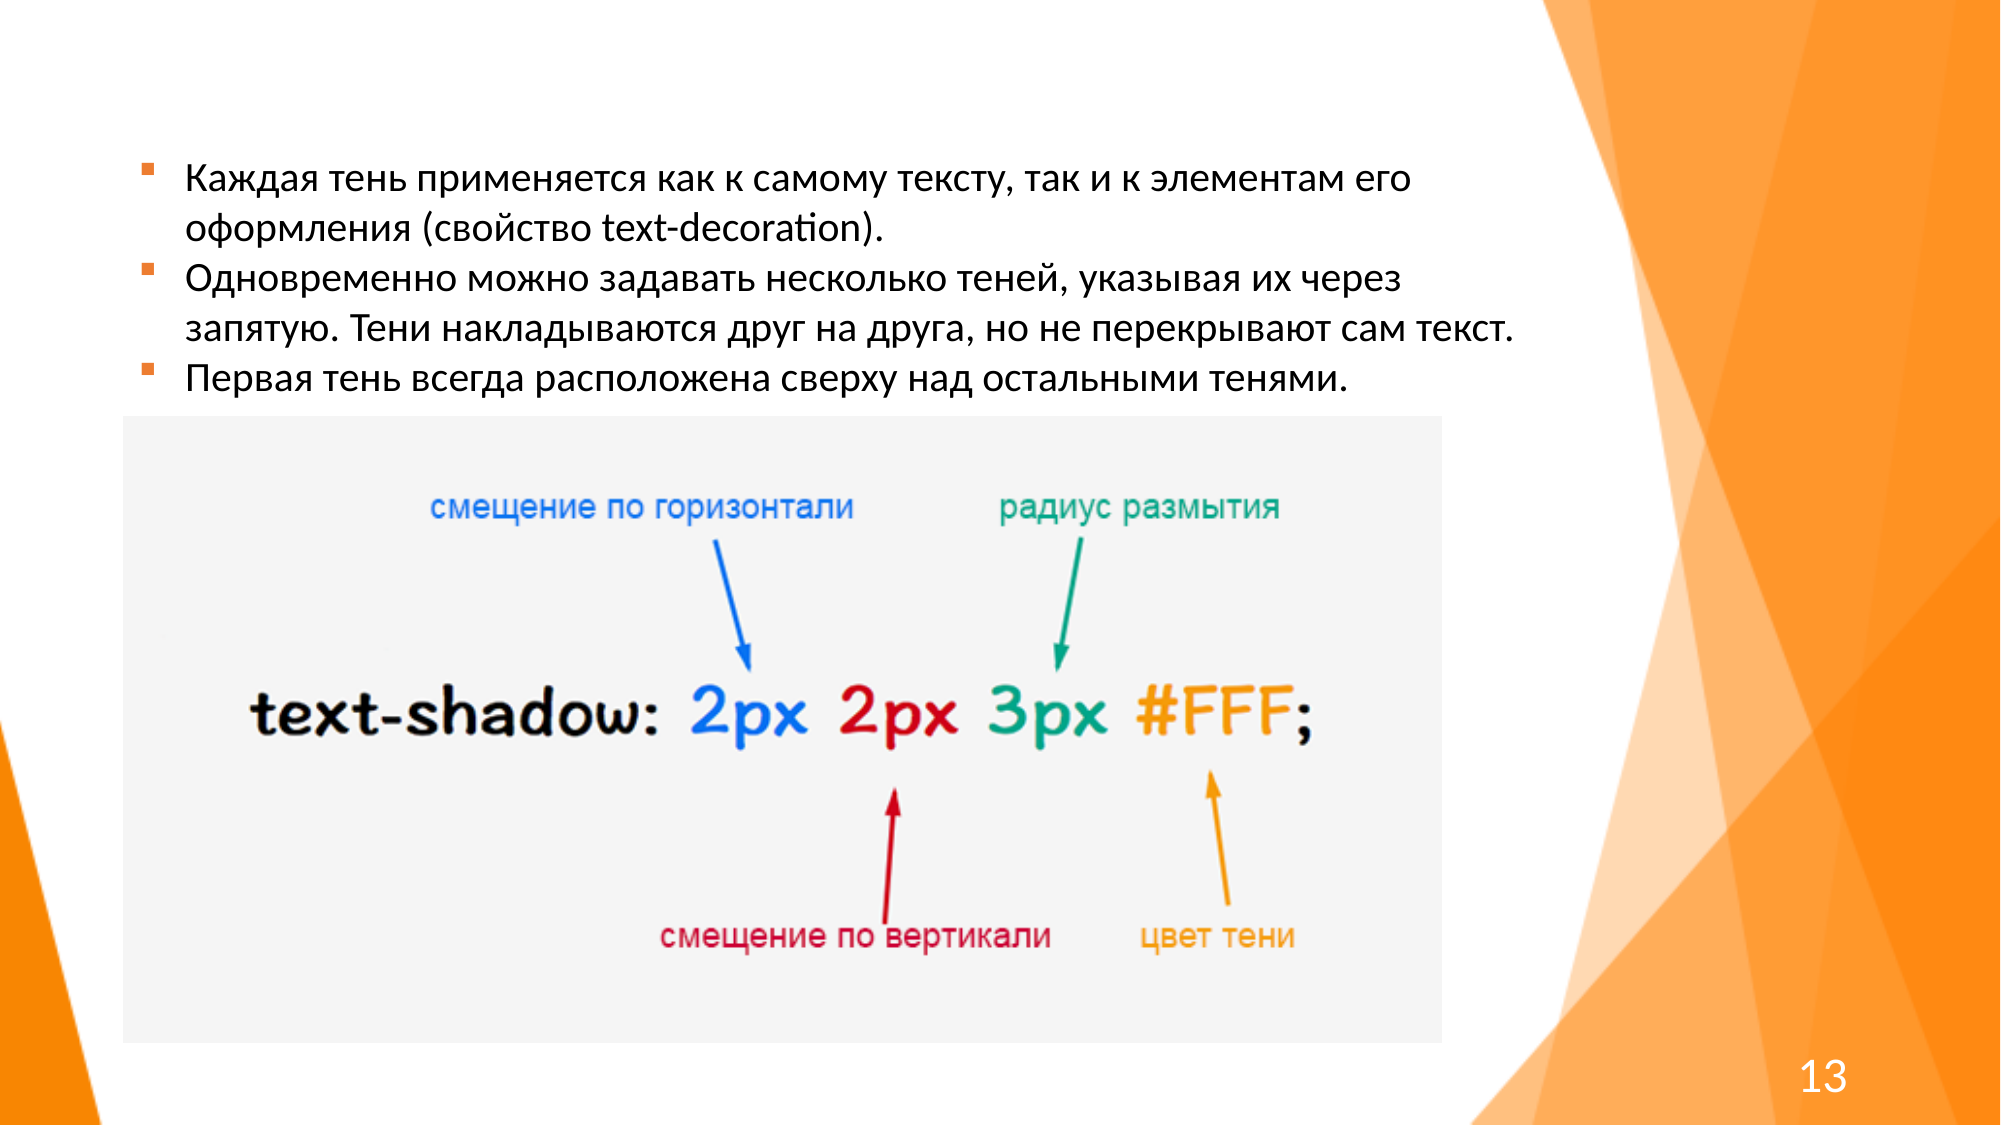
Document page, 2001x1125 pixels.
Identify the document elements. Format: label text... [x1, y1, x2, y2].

text_box Каждая тень применяется как к самому тексту, так и к элементам его оформления (свойство text-decoration). Одновременно можно задавать несколько теней, указывая их через запятую. Тени накладываются друг на друга, но не перекрывают сам текст. Первая тень всегда расположена сверху над остальными тенями. [123, 141, 1562, 407]
slide_number 13 [1412, 1042, 1863, 1103]
picture [0, 0, 2001, 1125]
